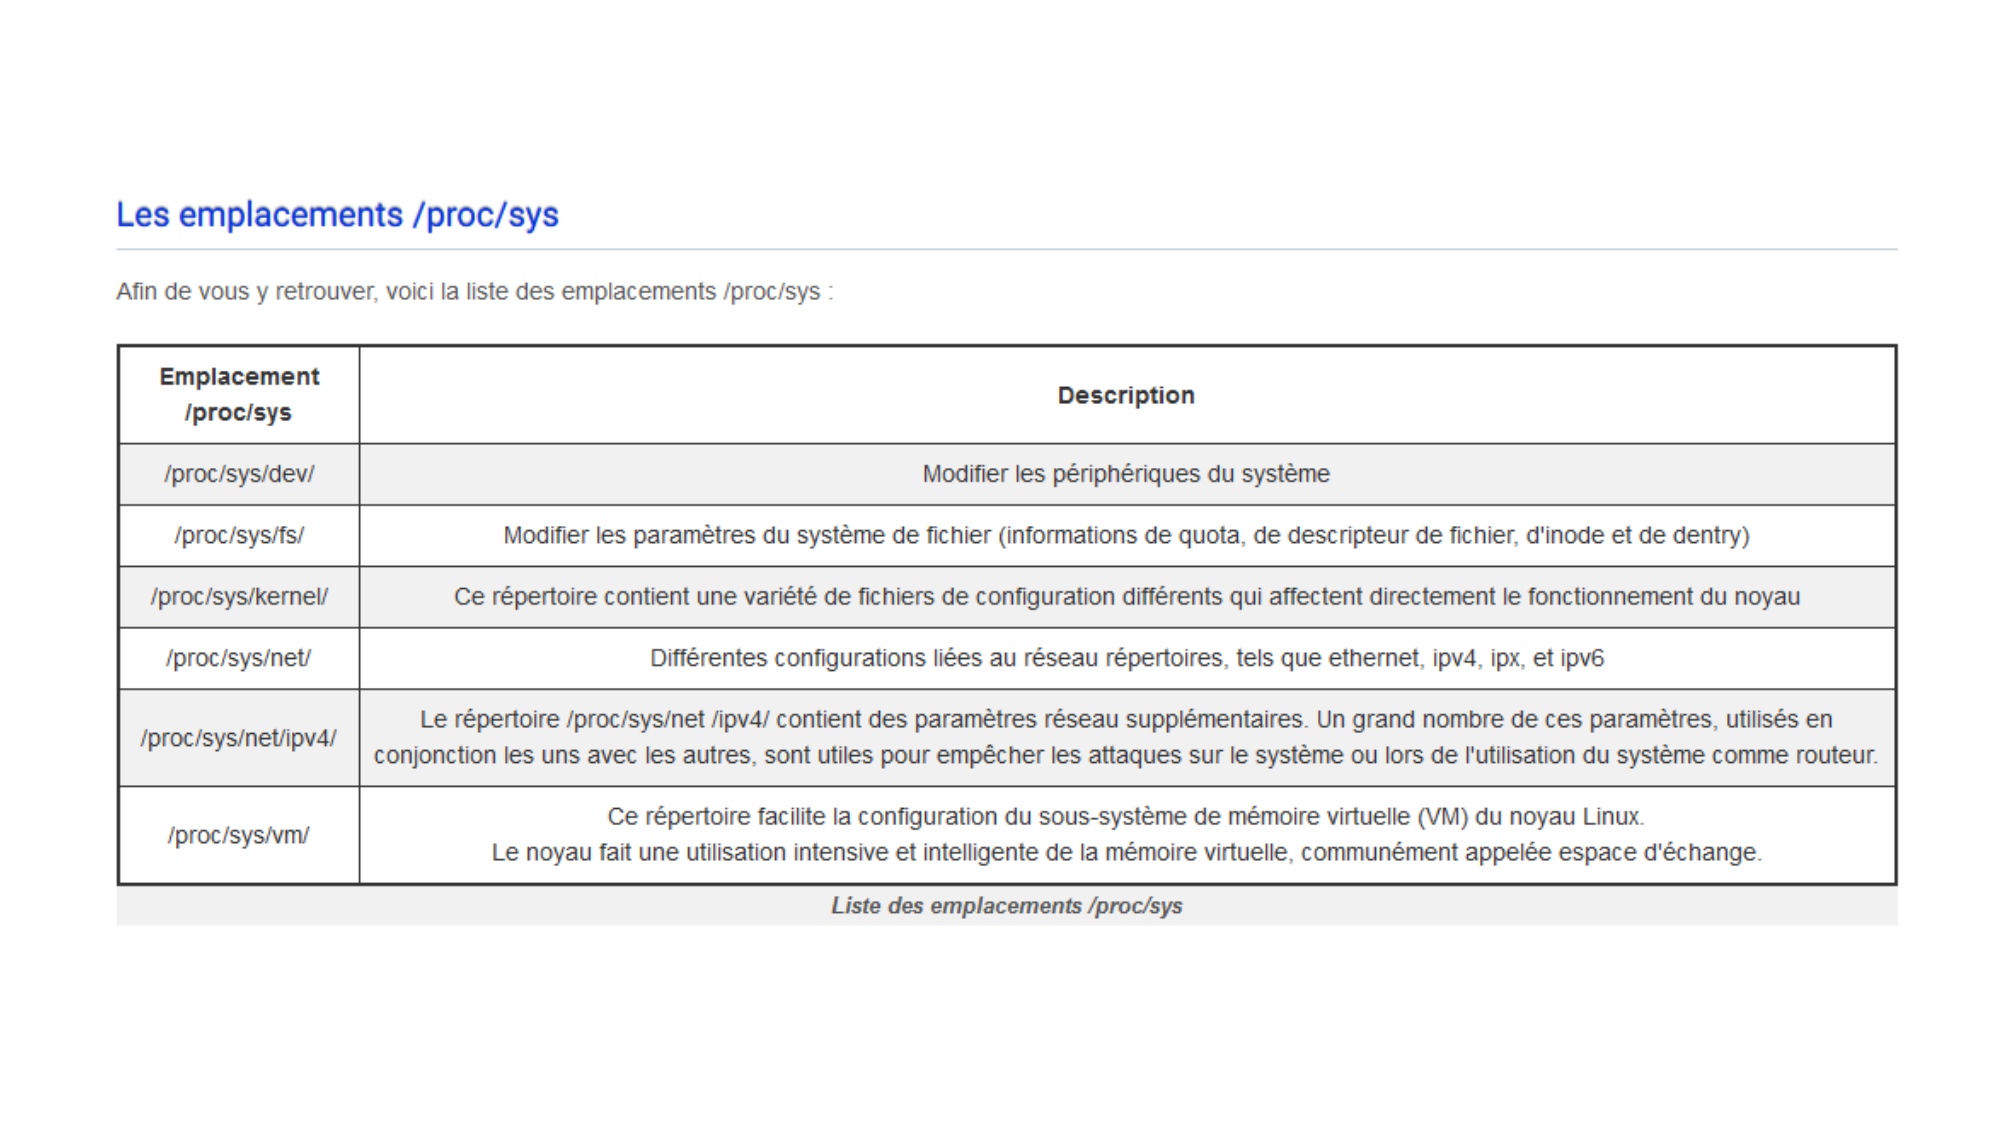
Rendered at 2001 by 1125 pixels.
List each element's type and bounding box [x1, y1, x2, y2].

picture [83, 184, 1917, 941]
